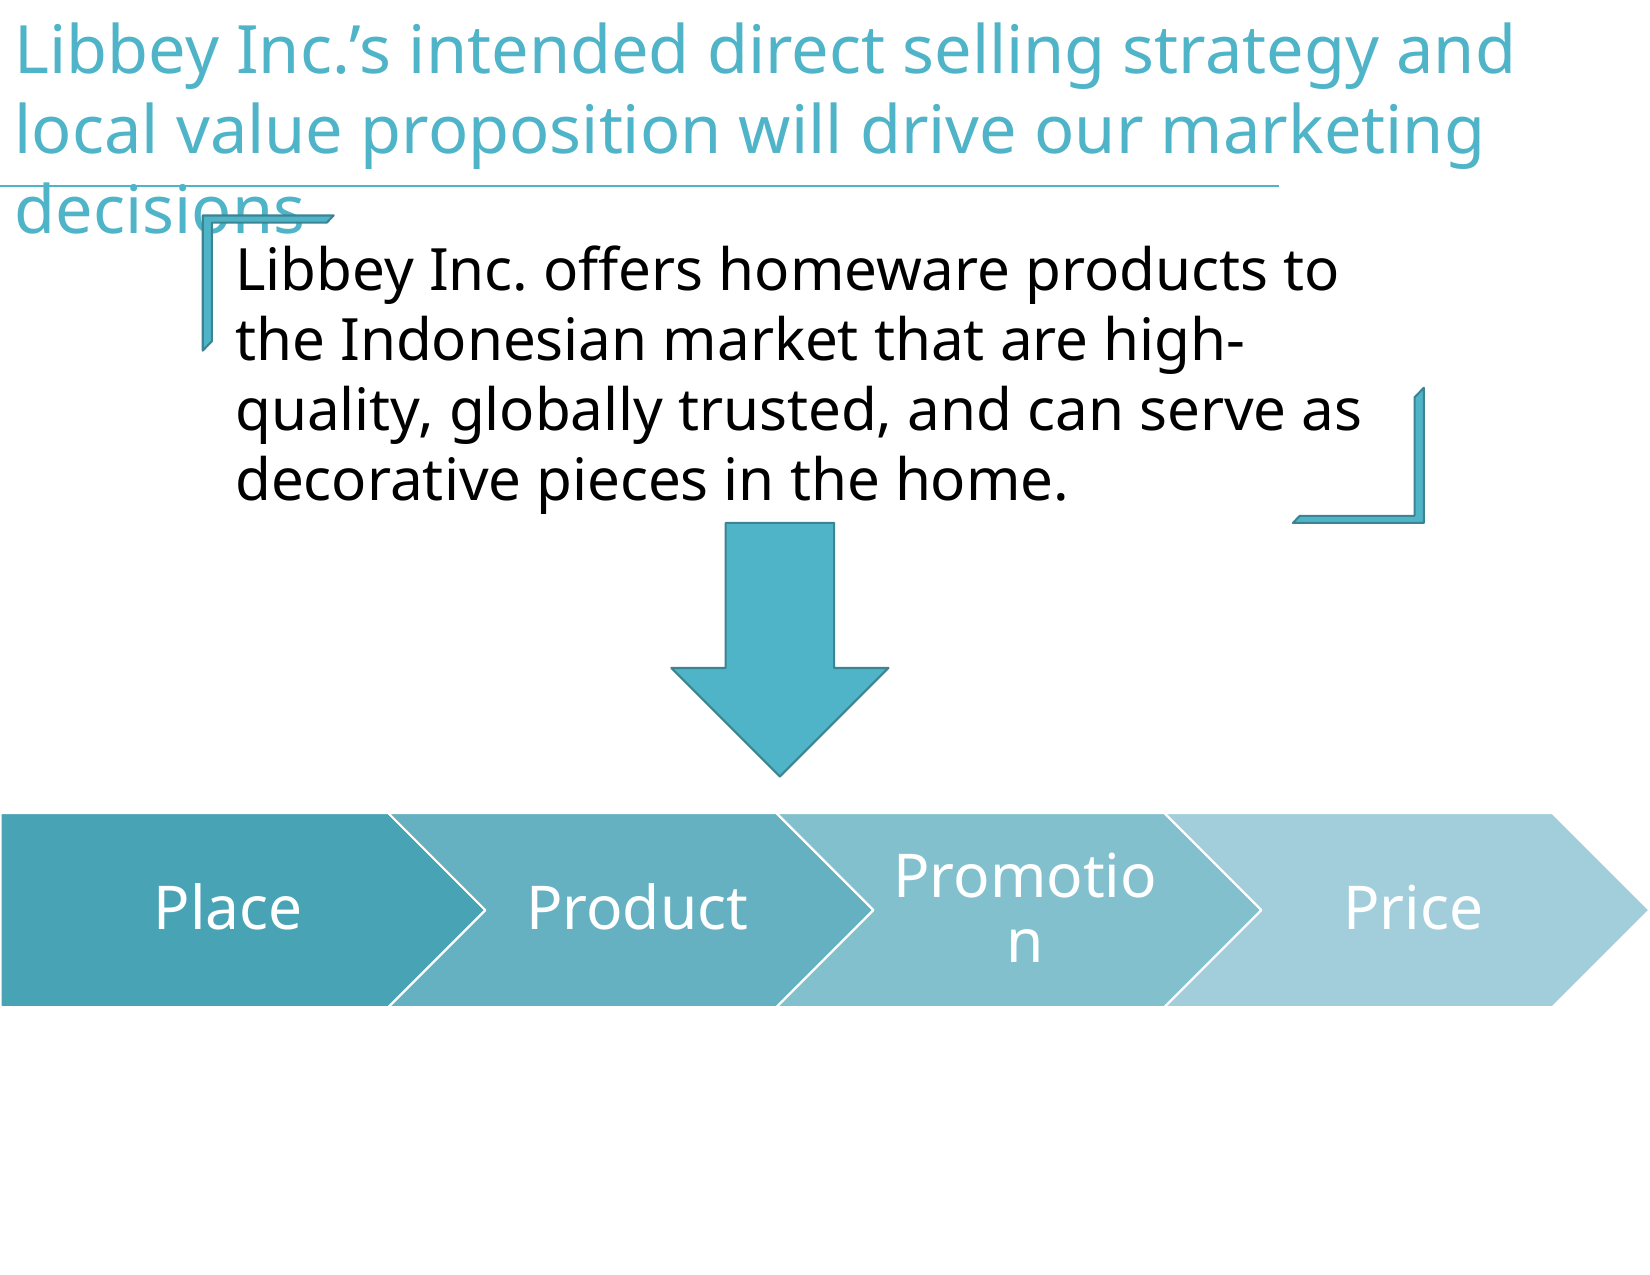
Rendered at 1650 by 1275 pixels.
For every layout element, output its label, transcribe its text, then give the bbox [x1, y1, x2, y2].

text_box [0, 543, 1650, 1275]
text_box [724, 521, 836, 543]
text_box Libbey Inc. offers homeware products to the Indonesian market that are high-quality, globally trusted, and can serve as decorative pieces in the home. [220, 225, 1424, 520]
text_box [201, 214, 335, 352]
text_box [1291, 386, 1425, 524]
text_box Libbey Inc.’s intended direct selling strategy and local value proposition will drive our marketing decisions [0, 0, 1560, 255]
